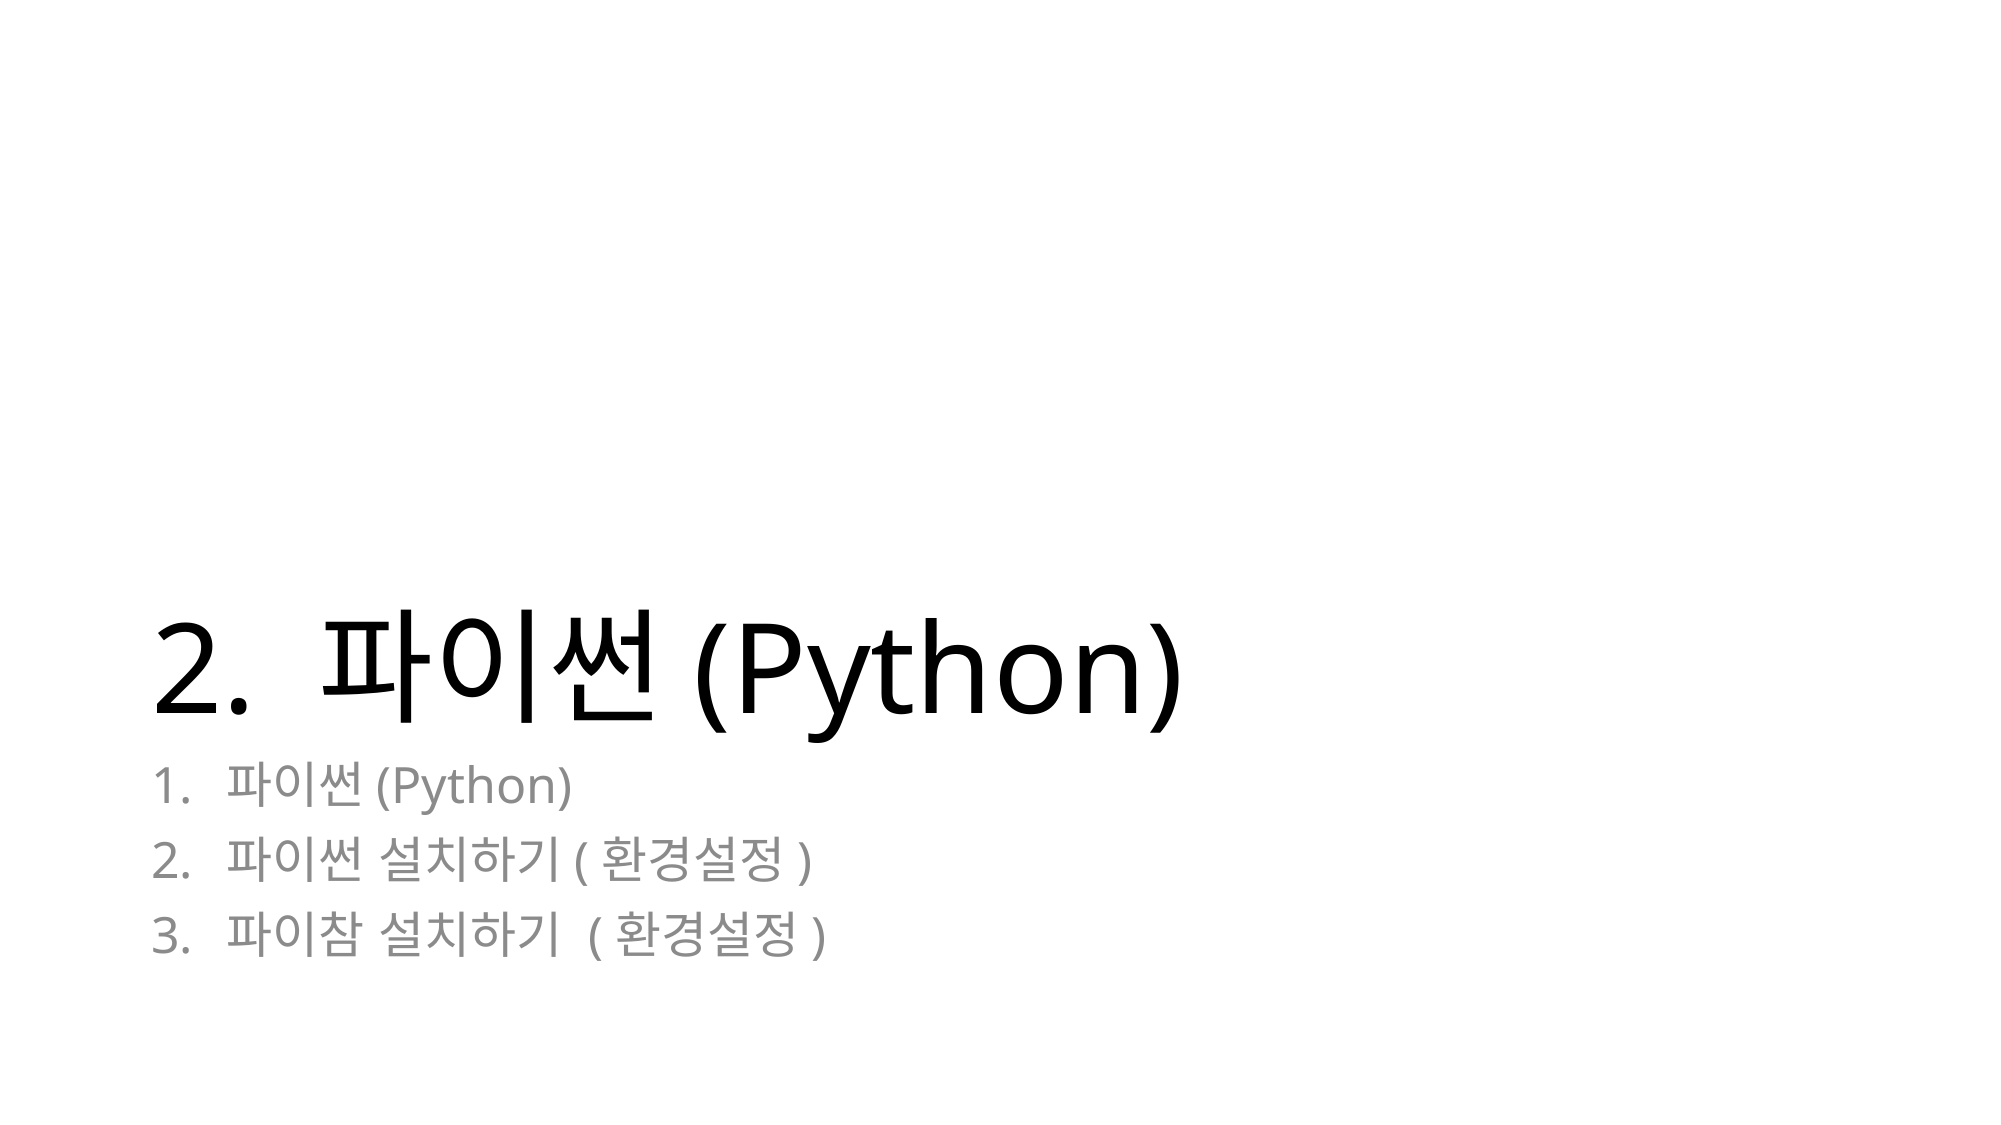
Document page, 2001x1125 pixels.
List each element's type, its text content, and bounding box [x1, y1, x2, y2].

title 2. 파이썬(Python) [136, 280, 1862, 749]
list 파이썬(Python) 파이썬 설치하기(환경설정) 파이참 설치하기 (환경설정) [136, 752, 1862, 999]
